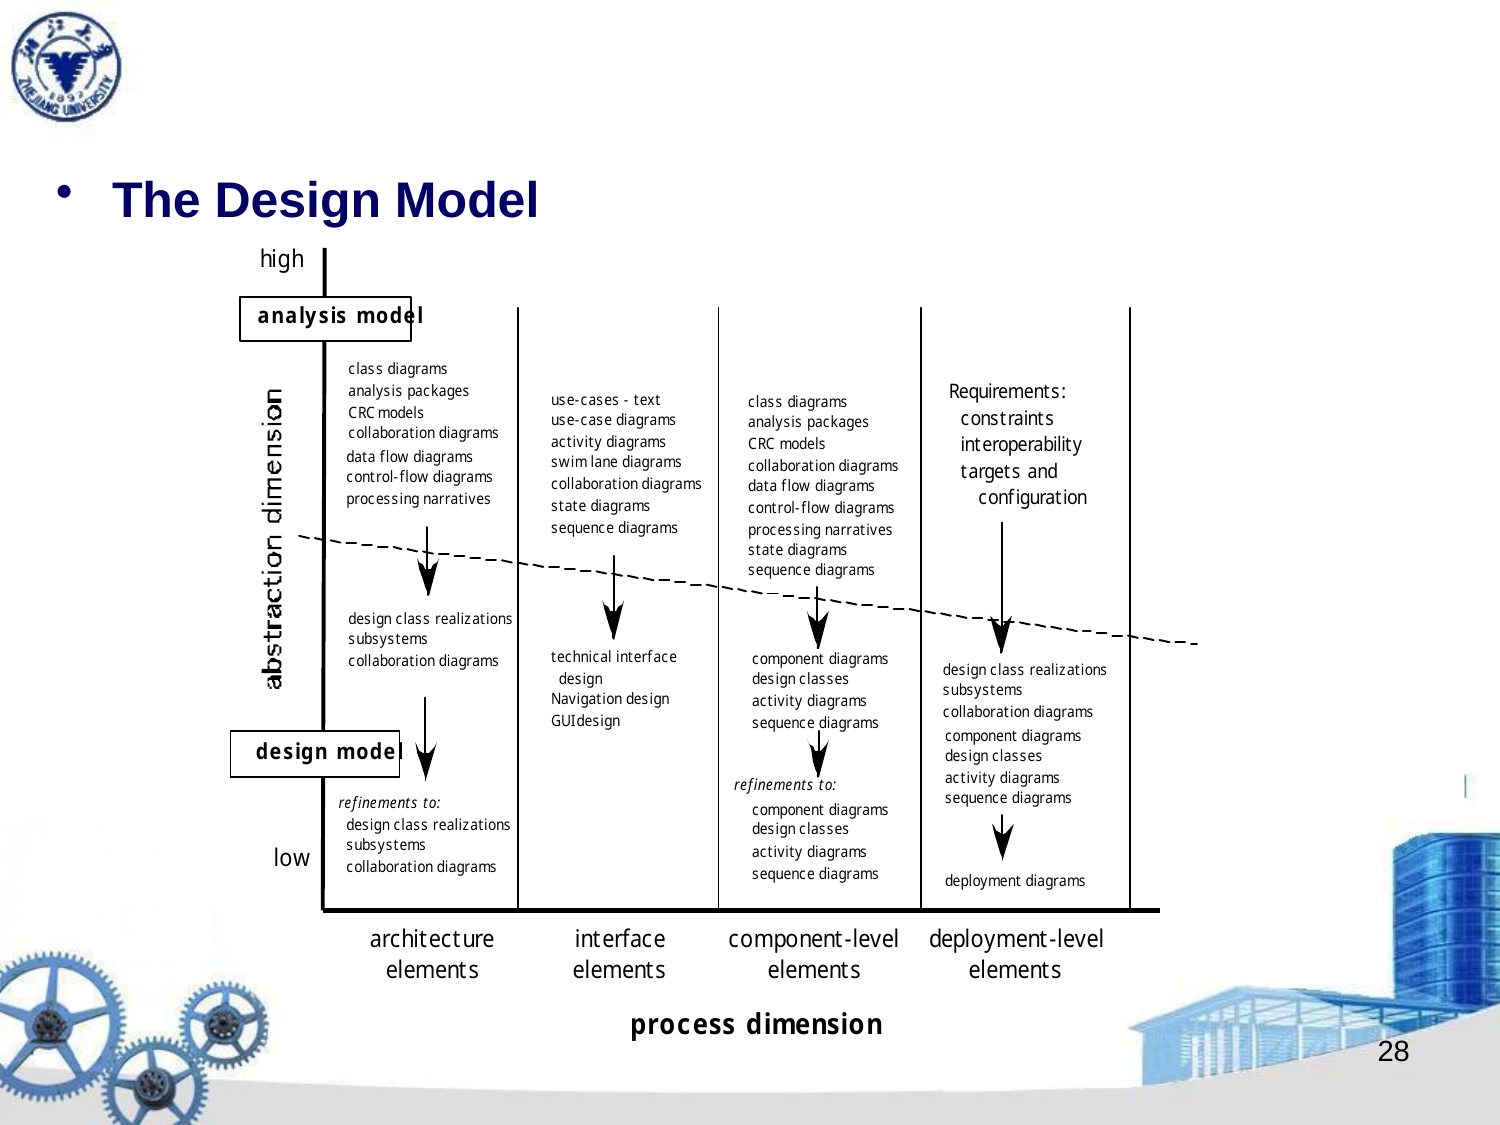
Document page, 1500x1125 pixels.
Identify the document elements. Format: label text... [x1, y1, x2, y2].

picture [0, 0, 1500, 1125]
slide_number 28 [1115, 1024, 1426, 1103]
text_box The Design Model [41, 160, 1392, 386]
